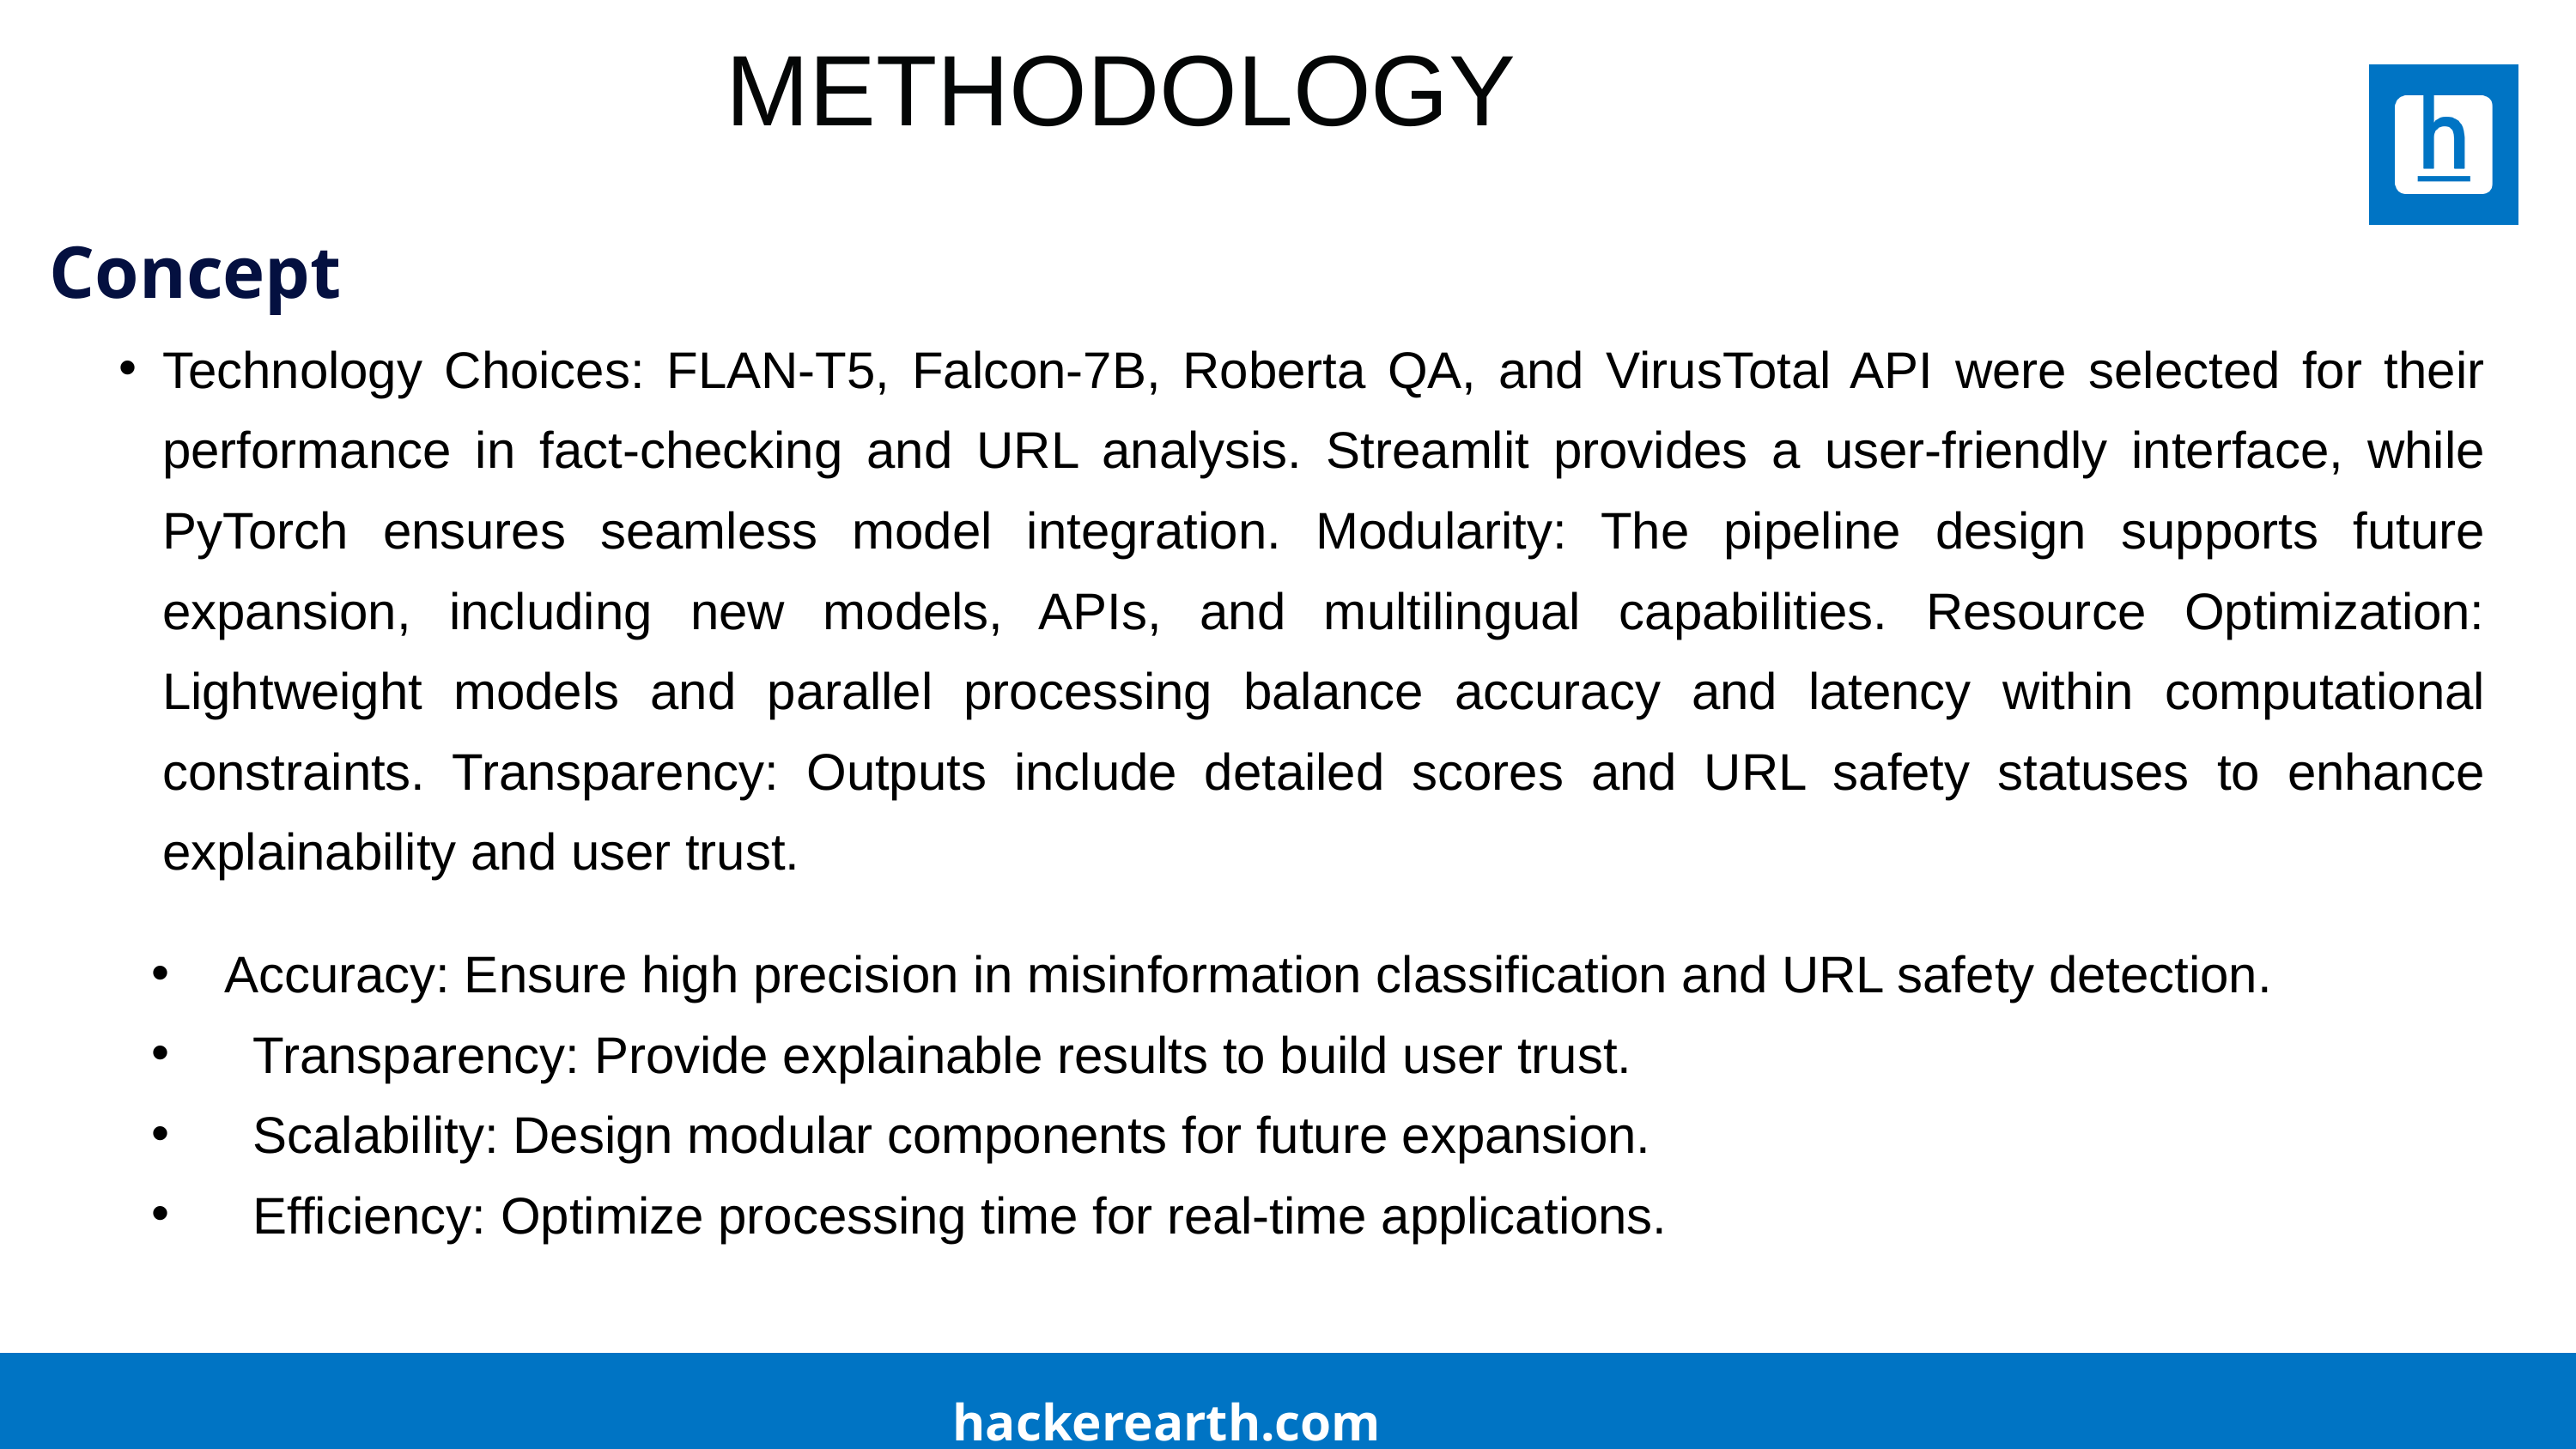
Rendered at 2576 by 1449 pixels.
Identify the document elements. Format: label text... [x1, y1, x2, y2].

text_box Technology Choices: FLAN-T5, Falcon-7B, Roberta QA, and VirusTotal API were selected for their performance in fact-checking and URL analysis. Streamlit provides a user-friendly interface, while PyTorch ensures seamless model integration. Modularity: The pipeline design supports future expansion, including new models, APIs, and multilingual capabilities. Resource Optimization: Lightweight models and parallel processing balance accuracy and latency within computational constraints. Transparency: Outputs include detailed scores and URL safety statuses to enhance explainability and user trust. [75, 318, 2486, 961]
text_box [0, 1352, 2576, 1449]
text_box Concept [49, 227, 2382, 313]
text_box Accuracy: Ensure high precision in misinformation classification and URL safety detection. Transparency: Provide explainable results to build user trust. Scalability: Design modular components for future expansion. Efficiency: Optimize processing time for real-time applications. [107, 922, 2518, 1325]
text_box METHODOLOGY [726, 26, 1914, 147]
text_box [2368, 64, 2519, 226]
